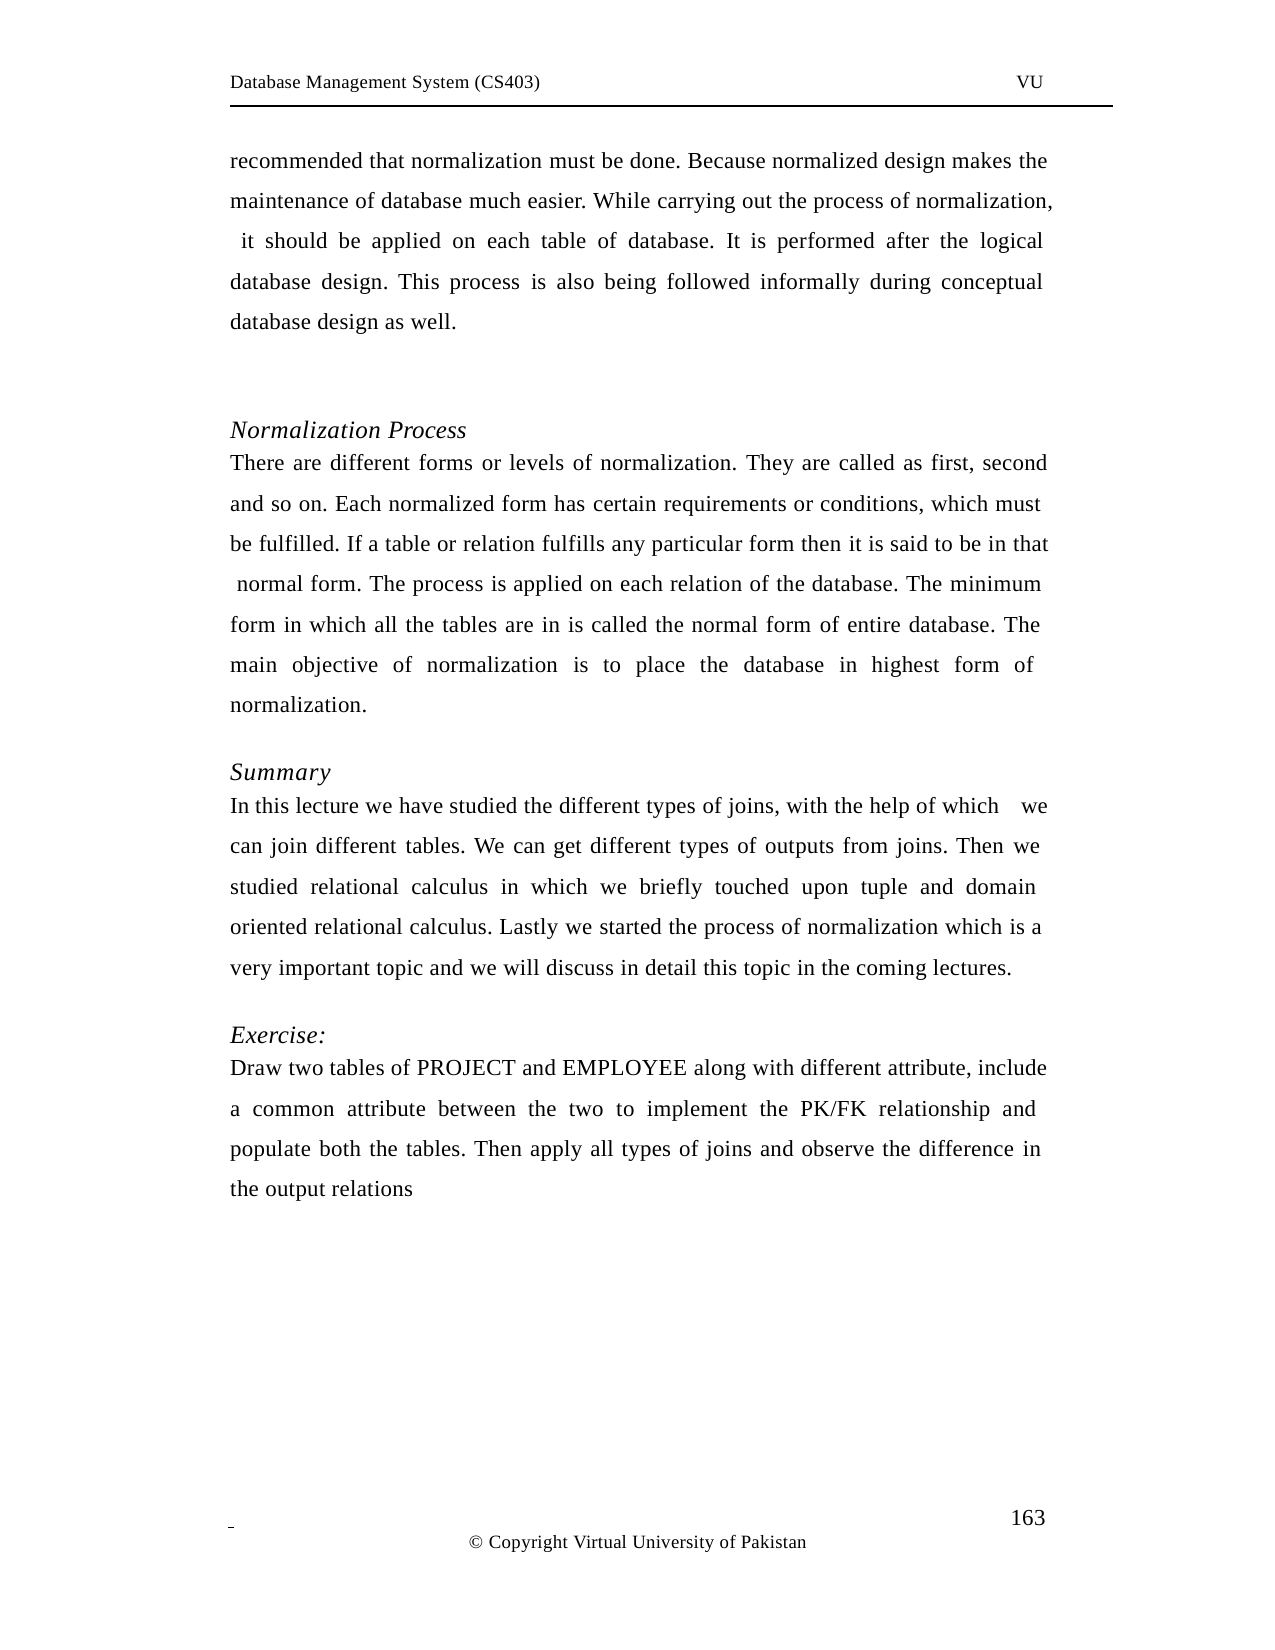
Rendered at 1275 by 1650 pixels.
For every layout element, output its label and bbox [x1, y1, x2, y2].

text_box [228, 69, 547, 93]
text_box [1014, 69, 1047, 93]
slide_number [225, 1505, 1050, 1650]
text_box [228, 132, 1056, 335]
text_box [228, 413, 1050, 1202]
